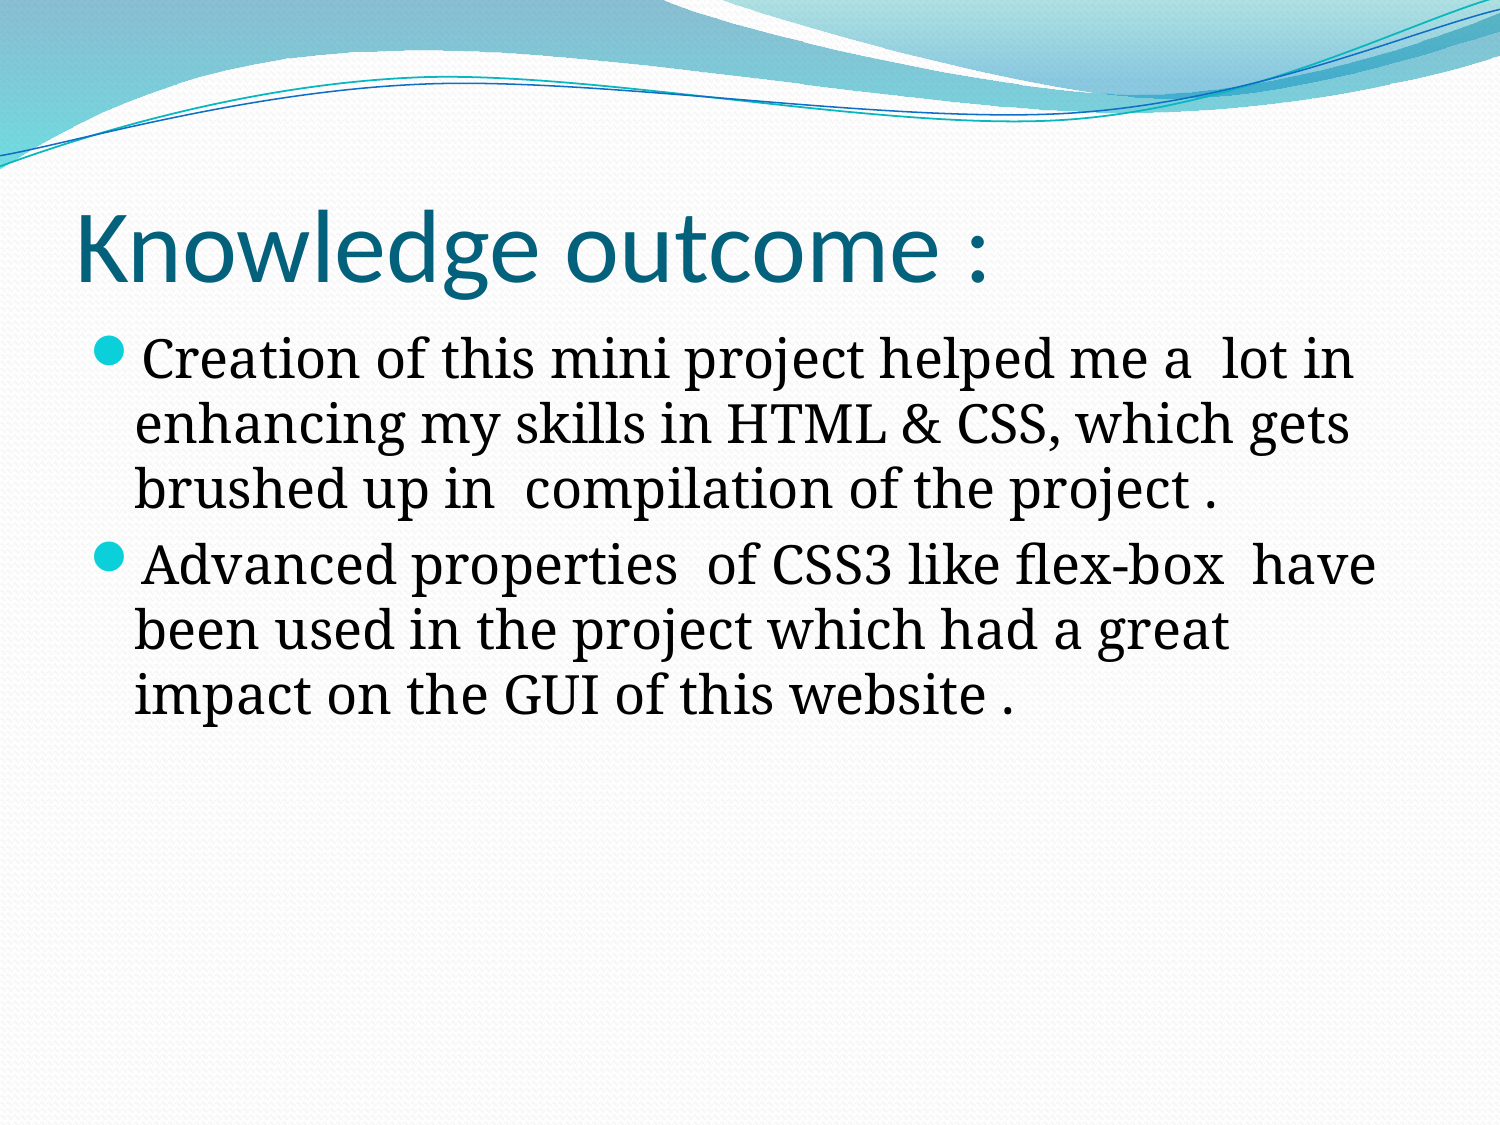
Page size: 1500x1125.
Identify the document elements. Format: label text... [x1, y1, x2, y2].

list Creation of this mini project helped me a lot in enhancing my skills in HTML & CSS, which gets brushed up in compilation of the project . Advanced properties of CSS3 like flex-box have been used in the project which had a great impact on the GUI of this website . [75, 317, 1425, 1038]
title Knowledge outcome : [75, 115, 1425, 303]
